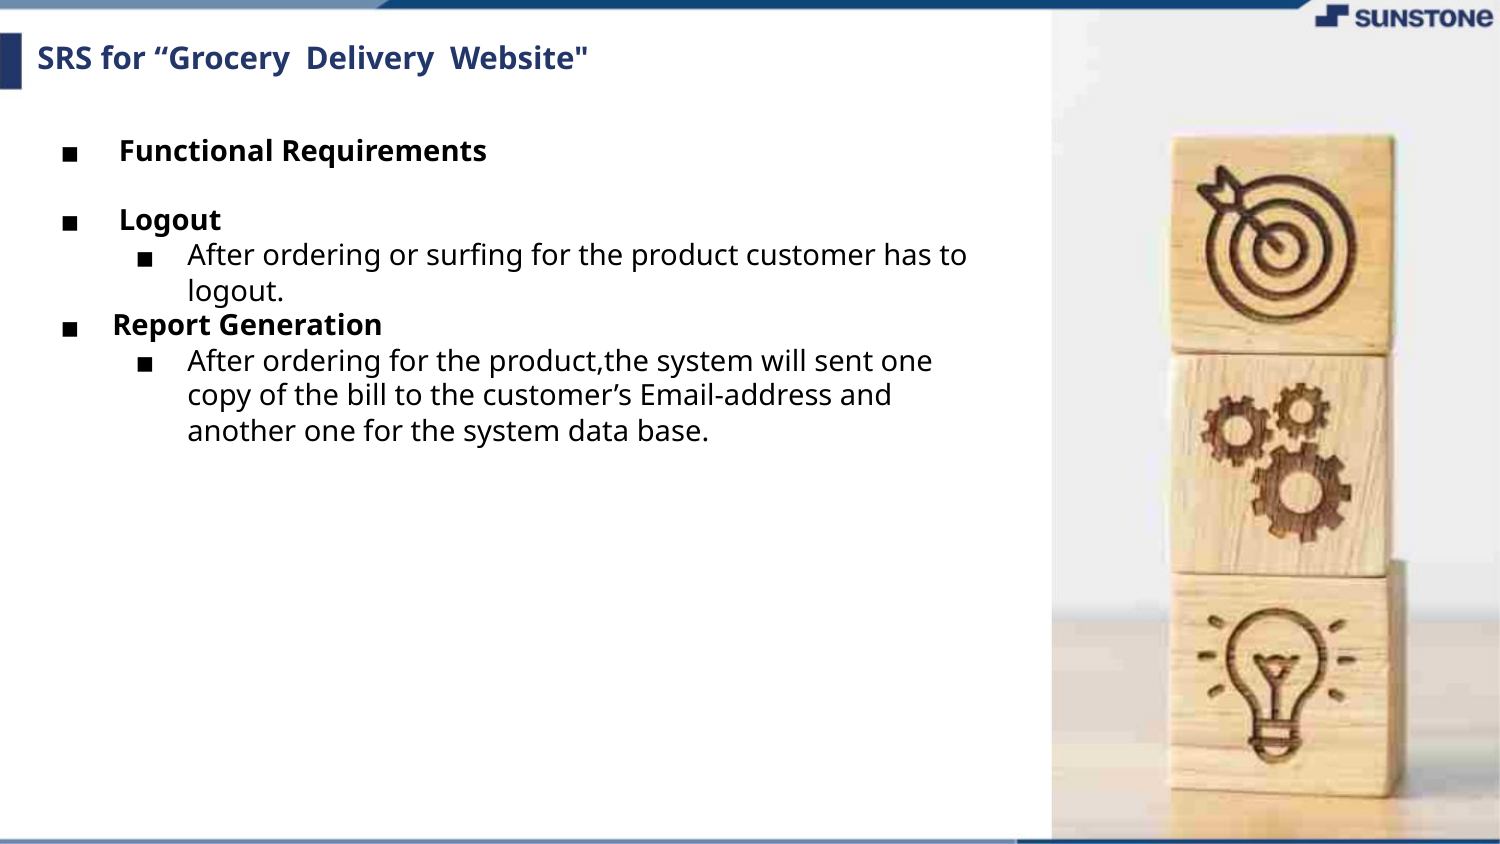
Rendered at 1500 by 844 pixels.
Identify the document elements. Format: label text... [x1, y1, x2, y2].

text_box After ordering or surfing for the product customer has to logout. [187, 239, 983, 308]
text_box ▪ [60, 313, 96, 343]
text_box ▪ [135, 348, 171, 378]
text_box copy of the bill to the customer’s Email-address and another one for the system data base. [187, 379, 917, 448]
text_box Logout [118, 204, 243, 237]
text_box Functional Requirements [118, 134, 490, 167]
text_box [0, 0, 1500, 844]
text_box SRS for “Grocery Delivery Website" [37, 41, 610, 77]
text_box ▪ [135, 243, 171, 273]
text_box ▪ ▪ [60, 139, 96, 237]
text_box Report Generation After ordering for the product,the system will sent one [112, 309, 954, 378]
